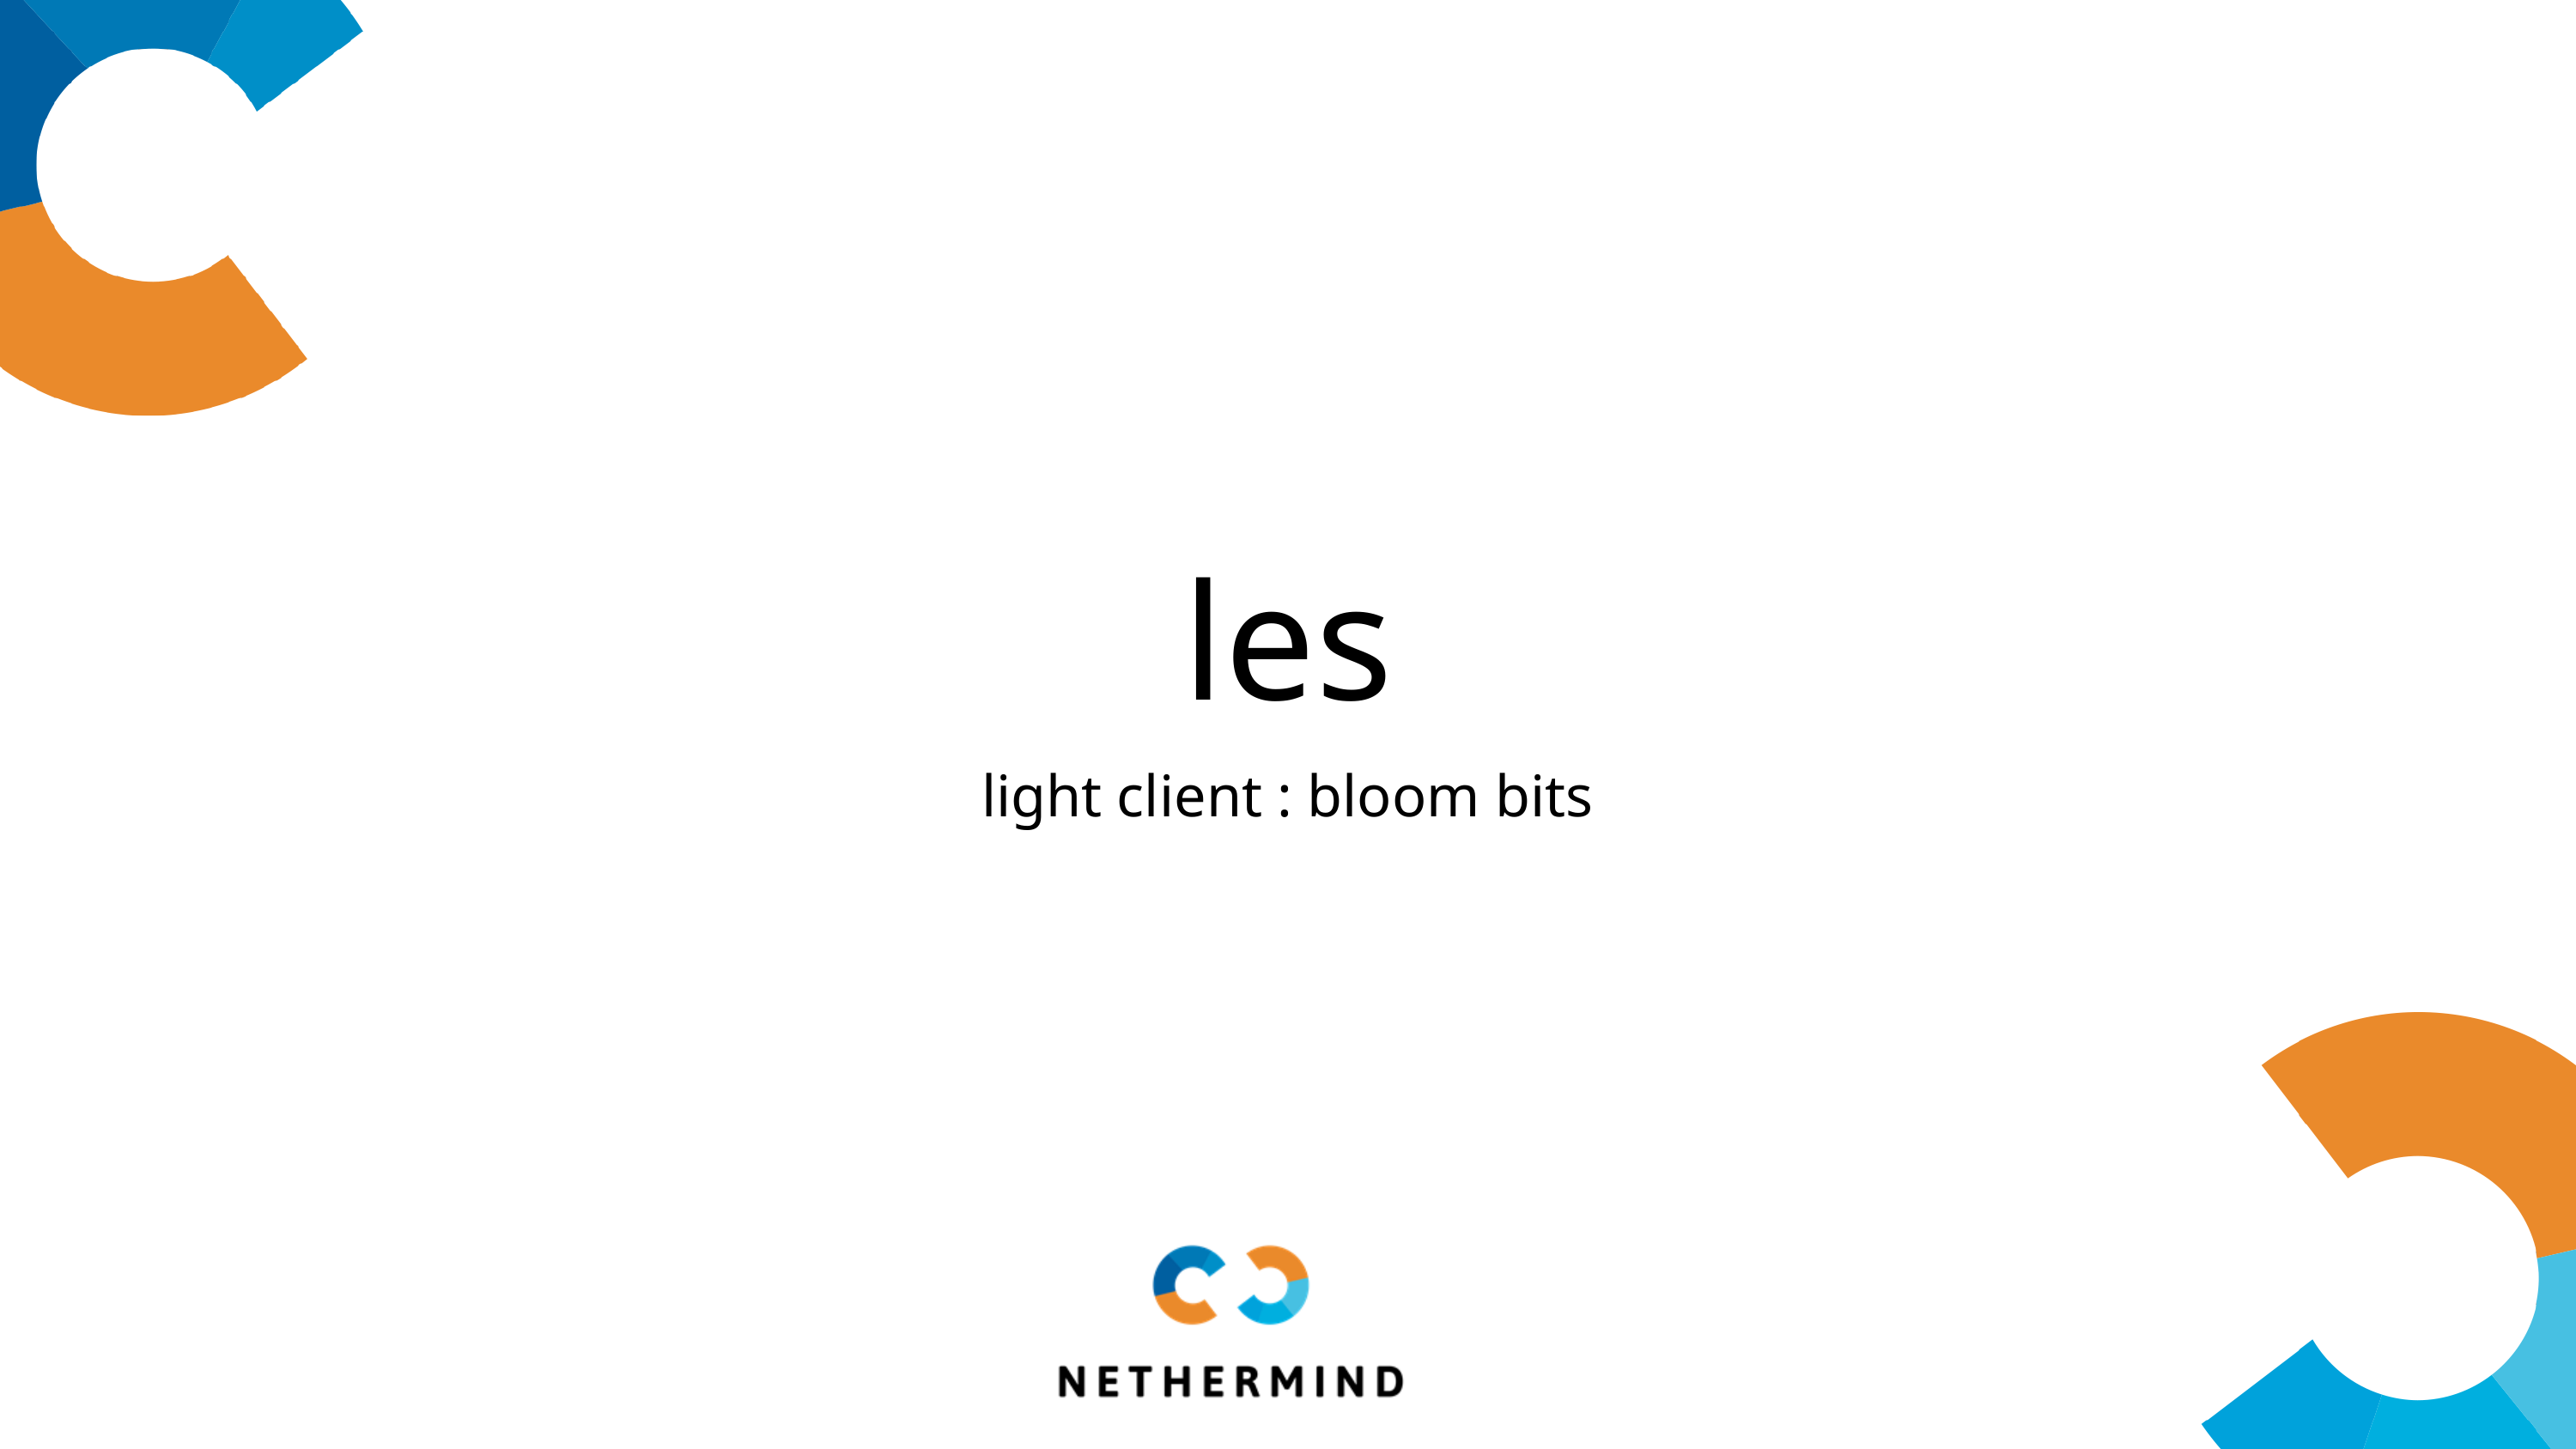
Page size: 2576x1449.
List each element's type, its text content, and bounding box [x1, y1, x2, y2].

subtitle light client : bloom bits [322, 761, 2254, 1111]
picture [0, 0, 456, 451]
picture [2181, 976, 2576, 1449]
picture [1049, 1194, 1430, 1449]
title les [322, 237, 2254, 742]
